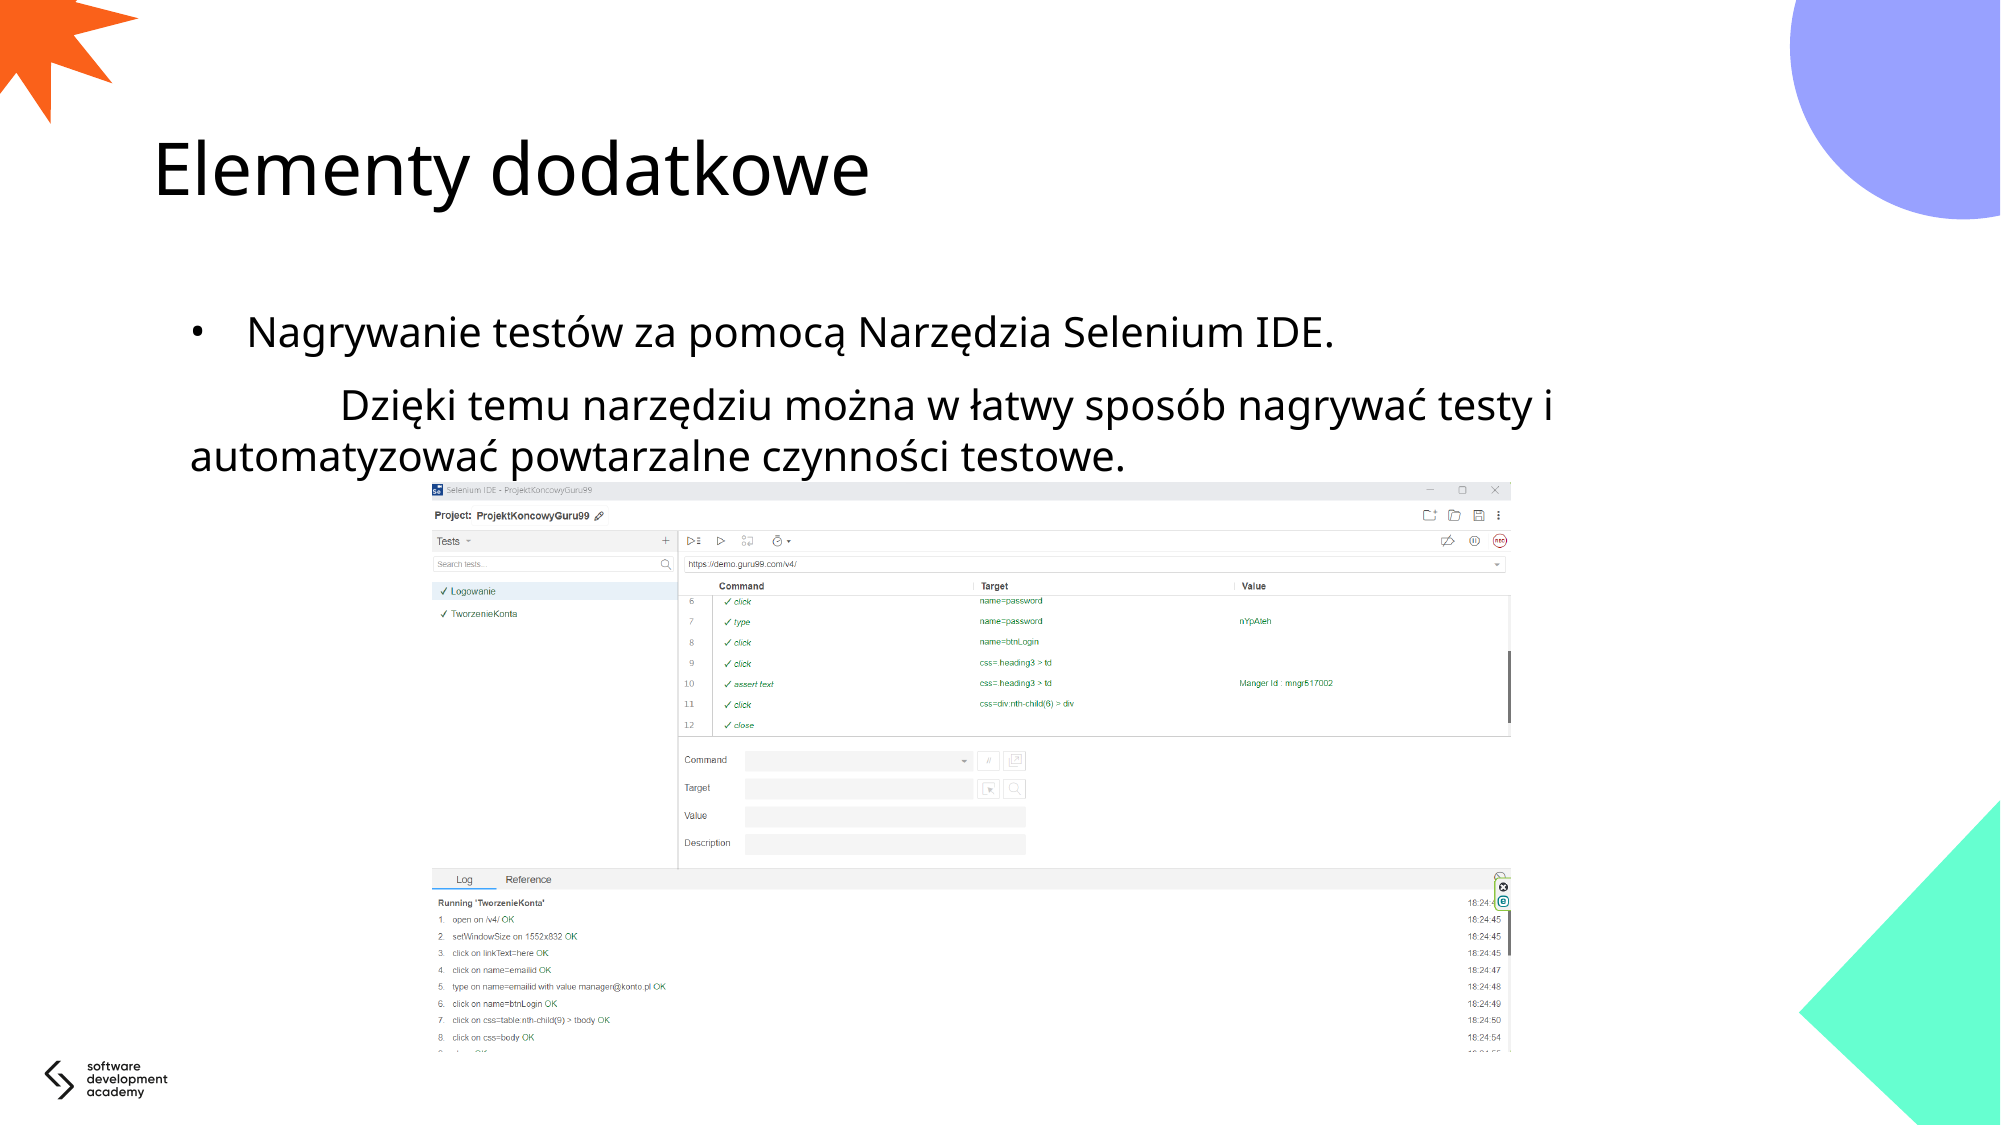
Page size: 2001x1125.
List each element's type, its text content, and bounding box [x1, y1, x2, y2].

list Nagrywanie testów za pomocą Narzędzia Selenium IDE. Dzięki temu narzędziu można w łatwy sposób nagrywać testy i automatyzować powtarzalne czynności testowe. [137, 299, 1771, 1014]
picture [19, 1035, 193, 1125]
picture [432, 481, 1511, 1052]
title Elementy dodatkowe [137, 59, 1771, 278]
